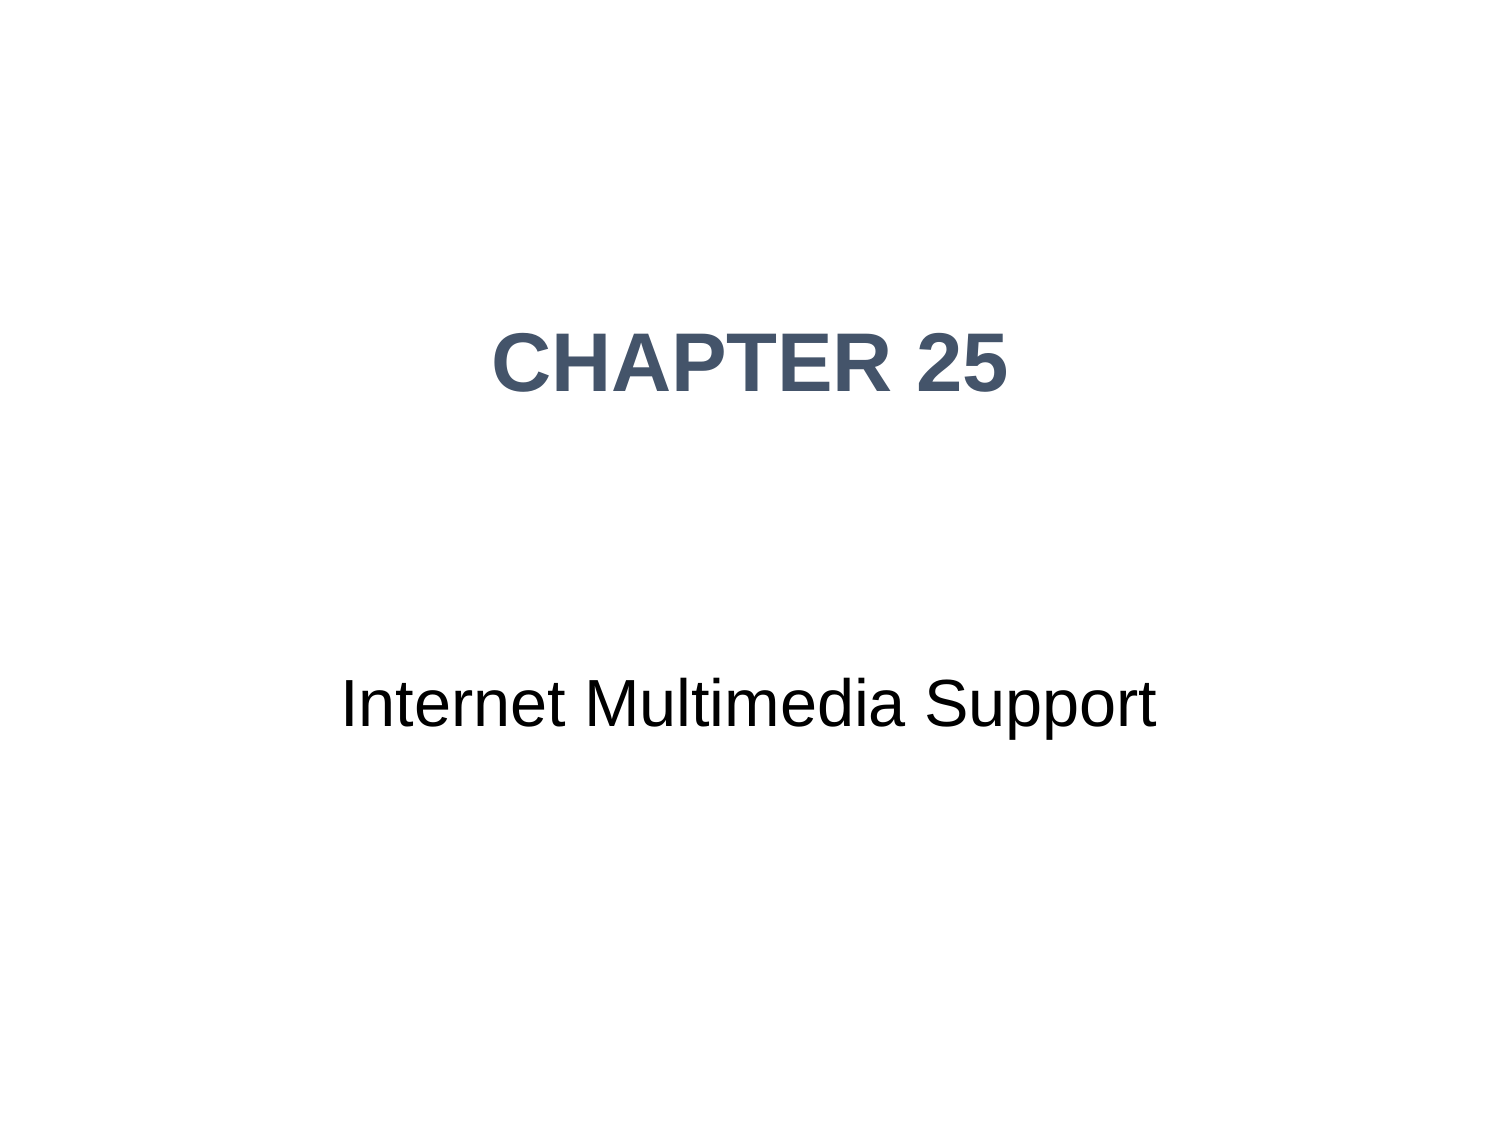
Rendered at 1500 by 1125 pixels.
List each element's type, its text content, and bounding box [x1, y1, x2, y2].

title Internet Multimedia Support [102, 280, 1397, 749]
list Chapter 25 [112, 312, 1388, 559]
